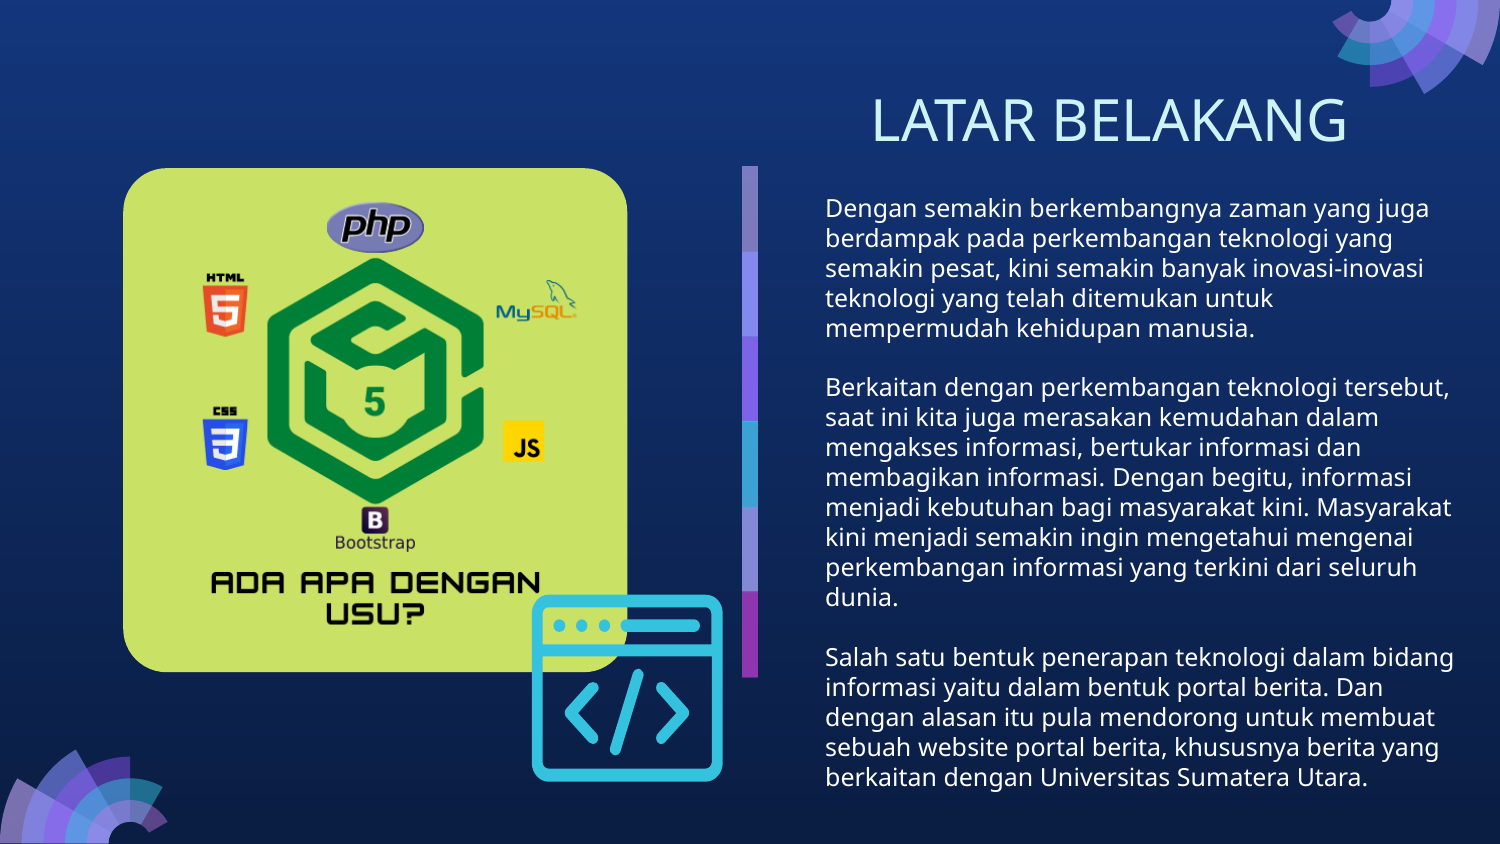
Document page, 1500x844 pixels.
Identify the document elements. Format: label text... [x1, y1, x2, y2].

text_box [0, 749, 168, 844]
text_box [531, 594, 723, 782]
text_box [1331, 0, 1500, 95]
title LATAR BELAKANG [855, 74, 1435, 169]
picture [122, 167, 628, 673]
list Dengan semakin berkembangnya zaman yang juga berdampak pada perkembangan teknologi yang semakin pesat, kini semakin banyak inovasi-inovasi teknologi yang telah ditemukan untuk mempermudah kehidupan manusia. Berkaitan dengan perkembangan teknologi tersebut, saat ini kita juga merasakan kemudahan dalam mengakses informasi, bertukar informasi dan membagikan informasi. Dengan begitu, informasi menjadi kebutuhan bagi masyarakat kini. Masyarakat kini menjadi semakin ingin mengetahui mengenai perkembangan informasi yang terkini dari seluruh dunia. Salah satu bentuk penerapan teknologi dalam bidang informasi yaitu dalam bentuk portal berita. Dan dengan alasan itu pula mendorong untuk membuat sebuah website portal berita, khususnya berita yang berkaitan dengan Universitas Sumatera Utara. [810, 177, 1479, 844]
